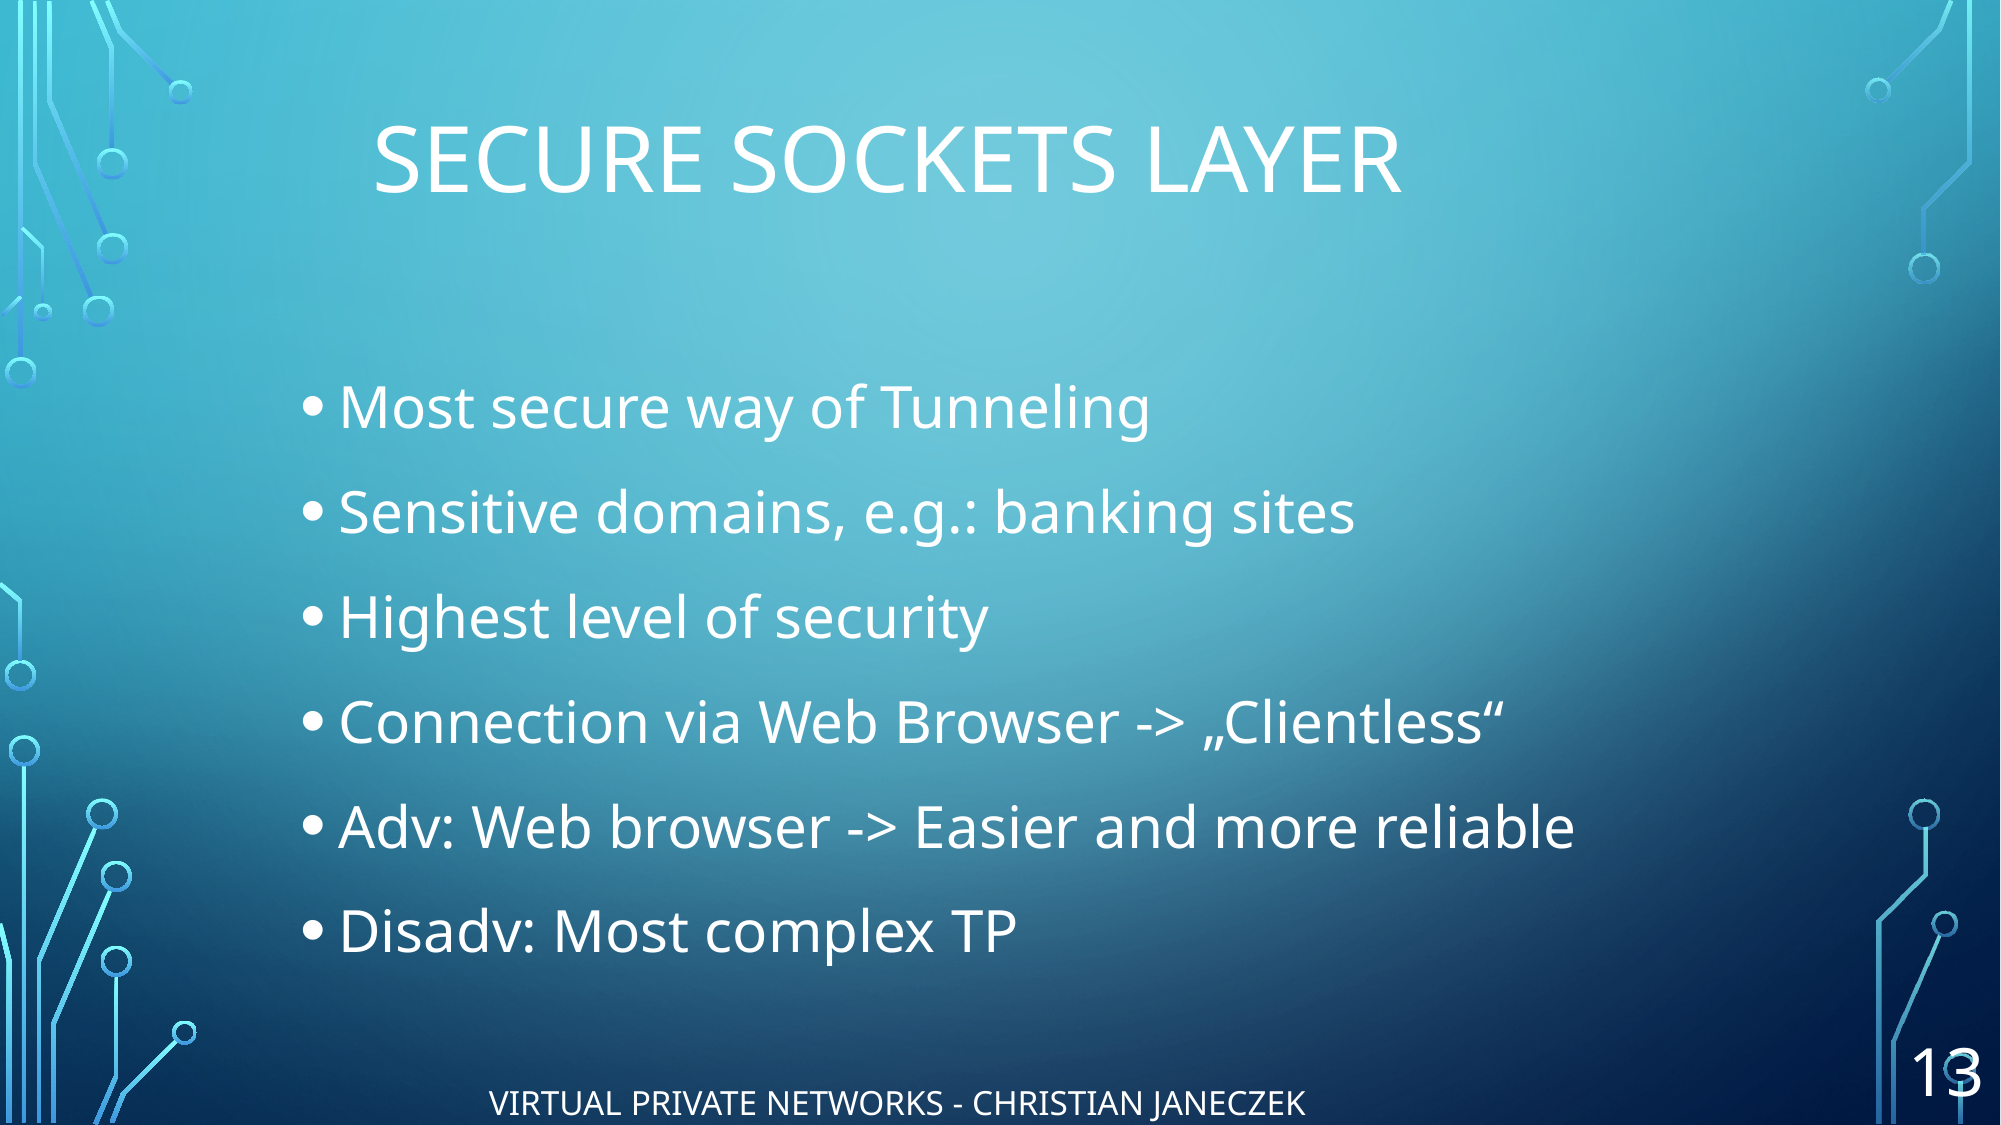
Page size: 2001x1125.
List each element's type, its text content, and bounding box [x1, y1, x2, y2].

title Secure sockets layer [357, 39, 2000, 287]
slide_number 13 [1825, 1024, 2000, 1125]
list Most secure way of Tunneling Sensitive domains, e.g.: banking sites Highest level of security Connection via Web Browser -> „Clientless“ Adv: Web browser -> Easier and more reliable Disadv: Most complex TP [285, 349, 1686, 897]
footer VIRTUAL PRIVATE NETWORKS - Christian Janeczek [473, 1071, 1498, 1125]
